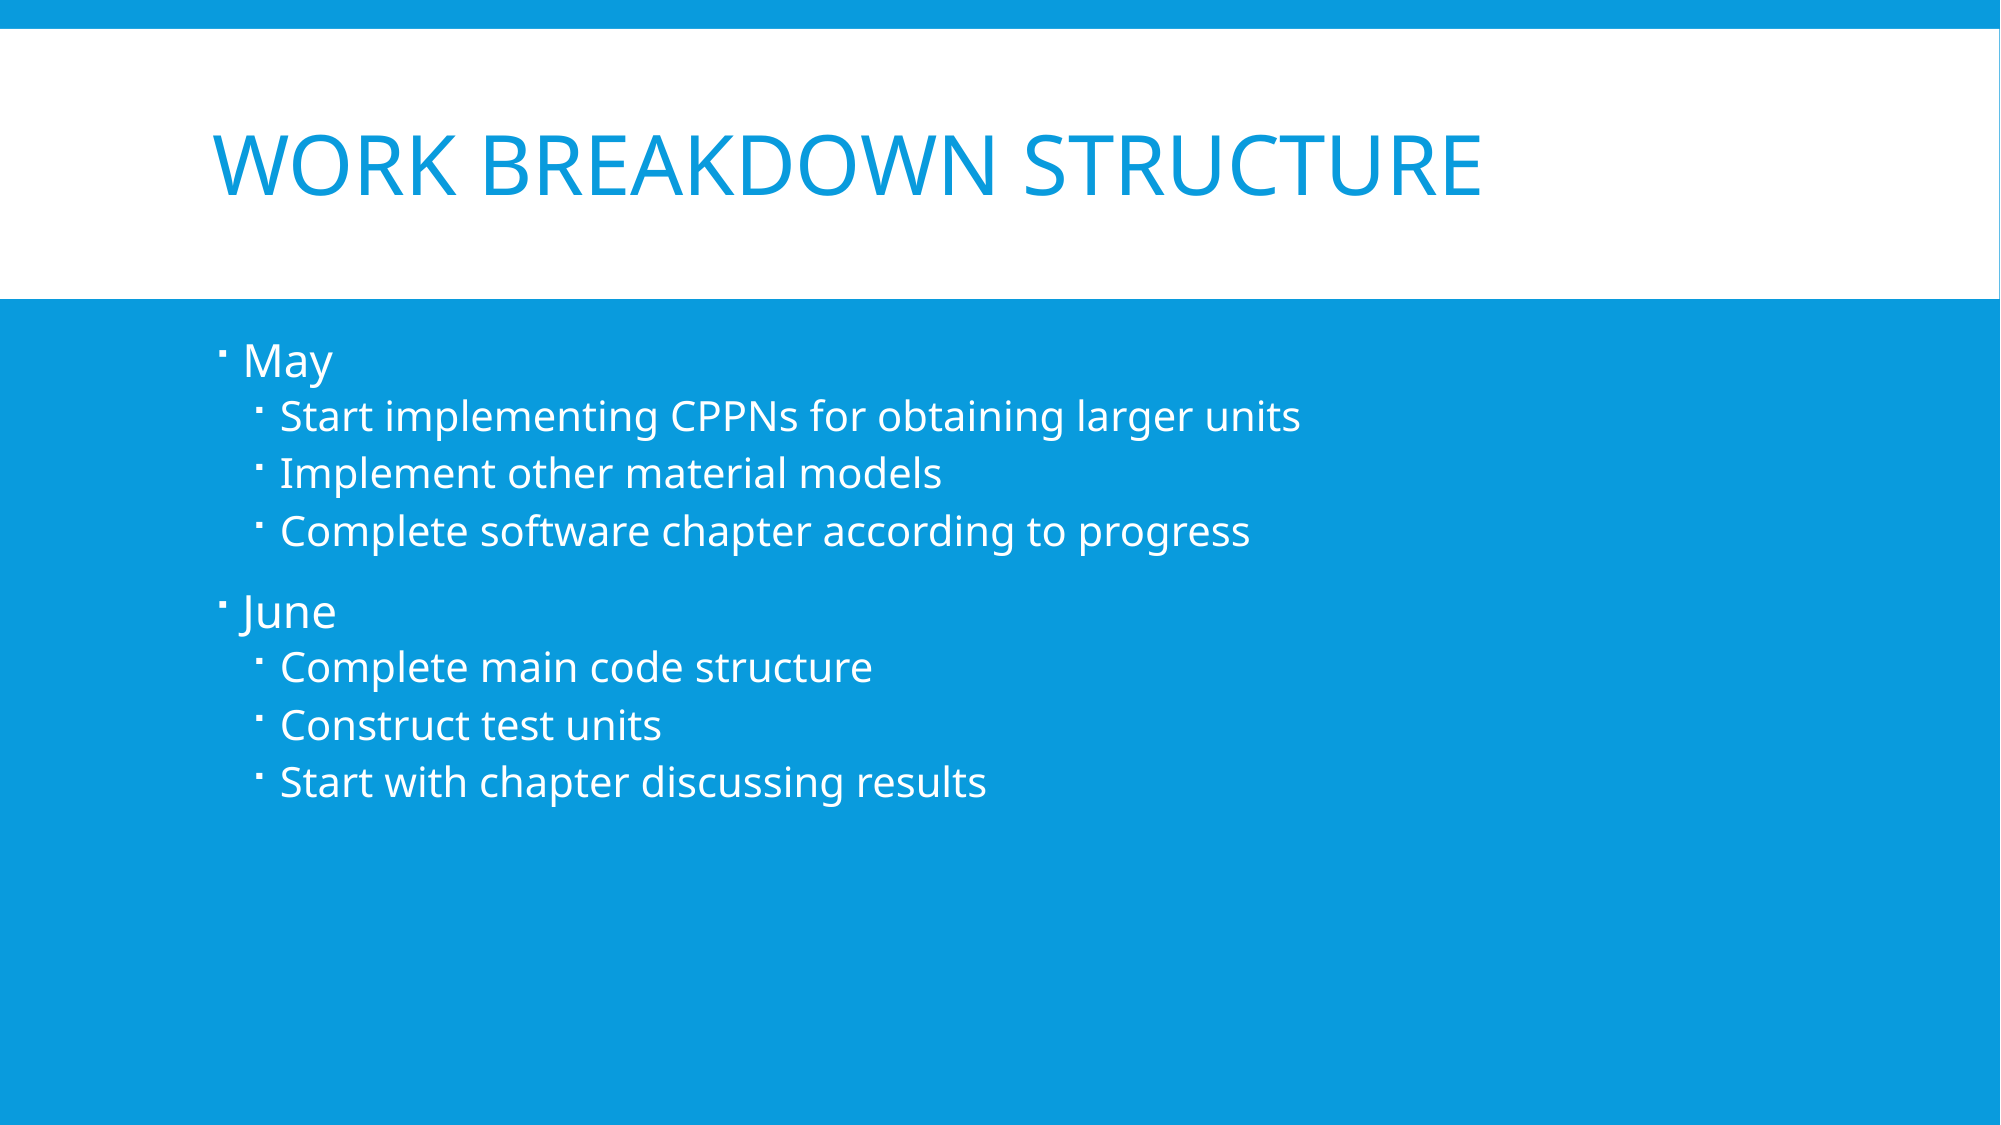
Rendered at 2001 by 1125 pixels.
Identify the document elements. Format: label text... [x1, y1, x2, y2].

title Work Breakdown Structure [197, 46, 1803, 295]
list May Start implementing CPPNs for obtaining larger units Implement other material models Complete software chapter according to progress June Complete main code structure Construct test units Start with chapter discussing results [197, 329, 1803, 1020]
